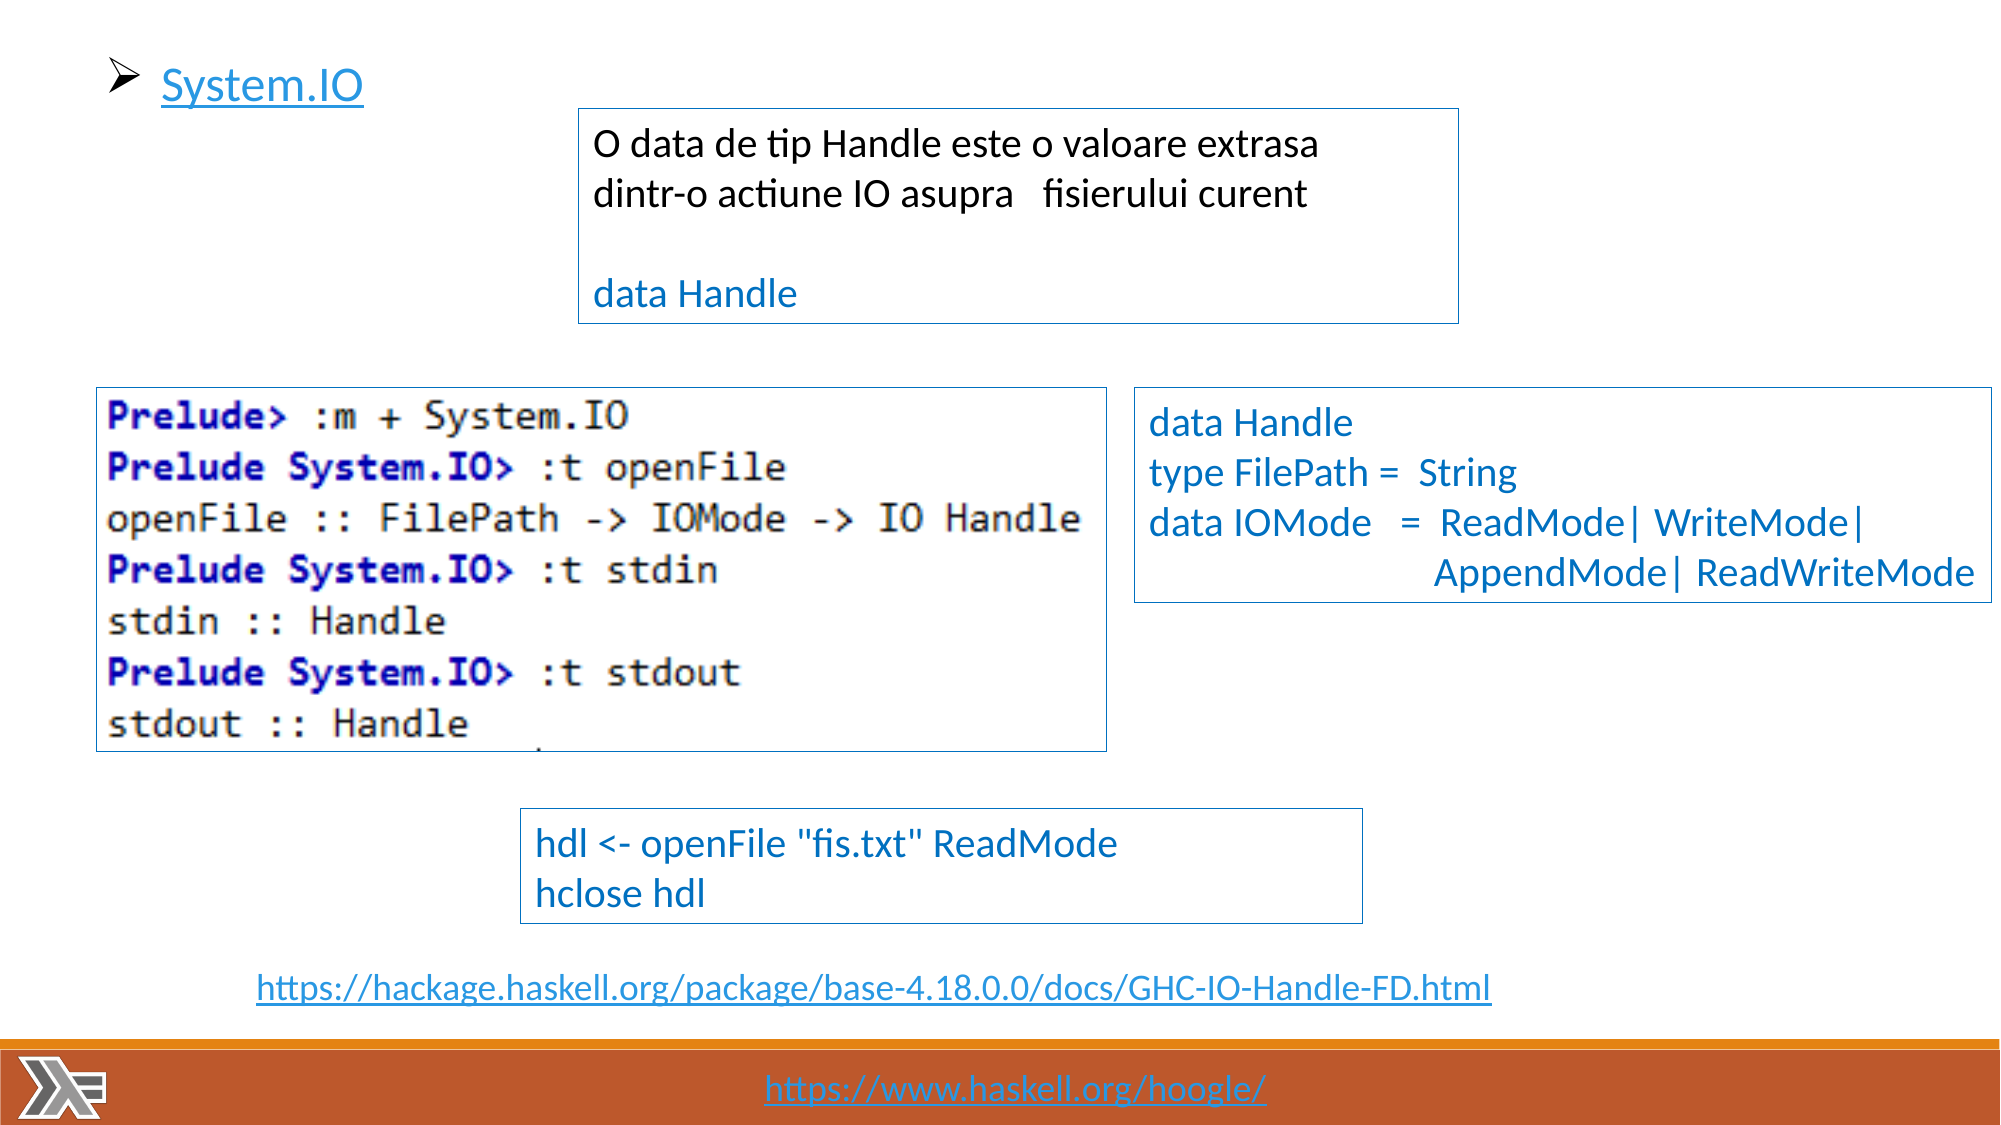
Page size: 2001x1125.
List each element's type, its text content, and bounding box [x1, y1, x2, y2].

text_box hdl <- openFile "fis.txt" ReadMode hclose hdl [520, 808, 1363, 924]
text_box System.IO [90, 44, 379, 119]
text_box https://hackage.haskell.org/package/base-4.18.0.0/docs/GHC-IO-Handle-FD.html [241, 955, 1507, 1016]
text_box data Handle type FilePath = String data IOMode = ReadMode| WriteMode| AppendMode| ReadWriteMode [1134, 387, 1992, 603]
picture [96, 386, 1108, 753]
picture [6, 1032, 117, 1125]
text_box O data de tip Handle este o valoare extrasa dintr-o actiune IO asupra fisierului curent data Handle [578, 108, 1459, 324]
